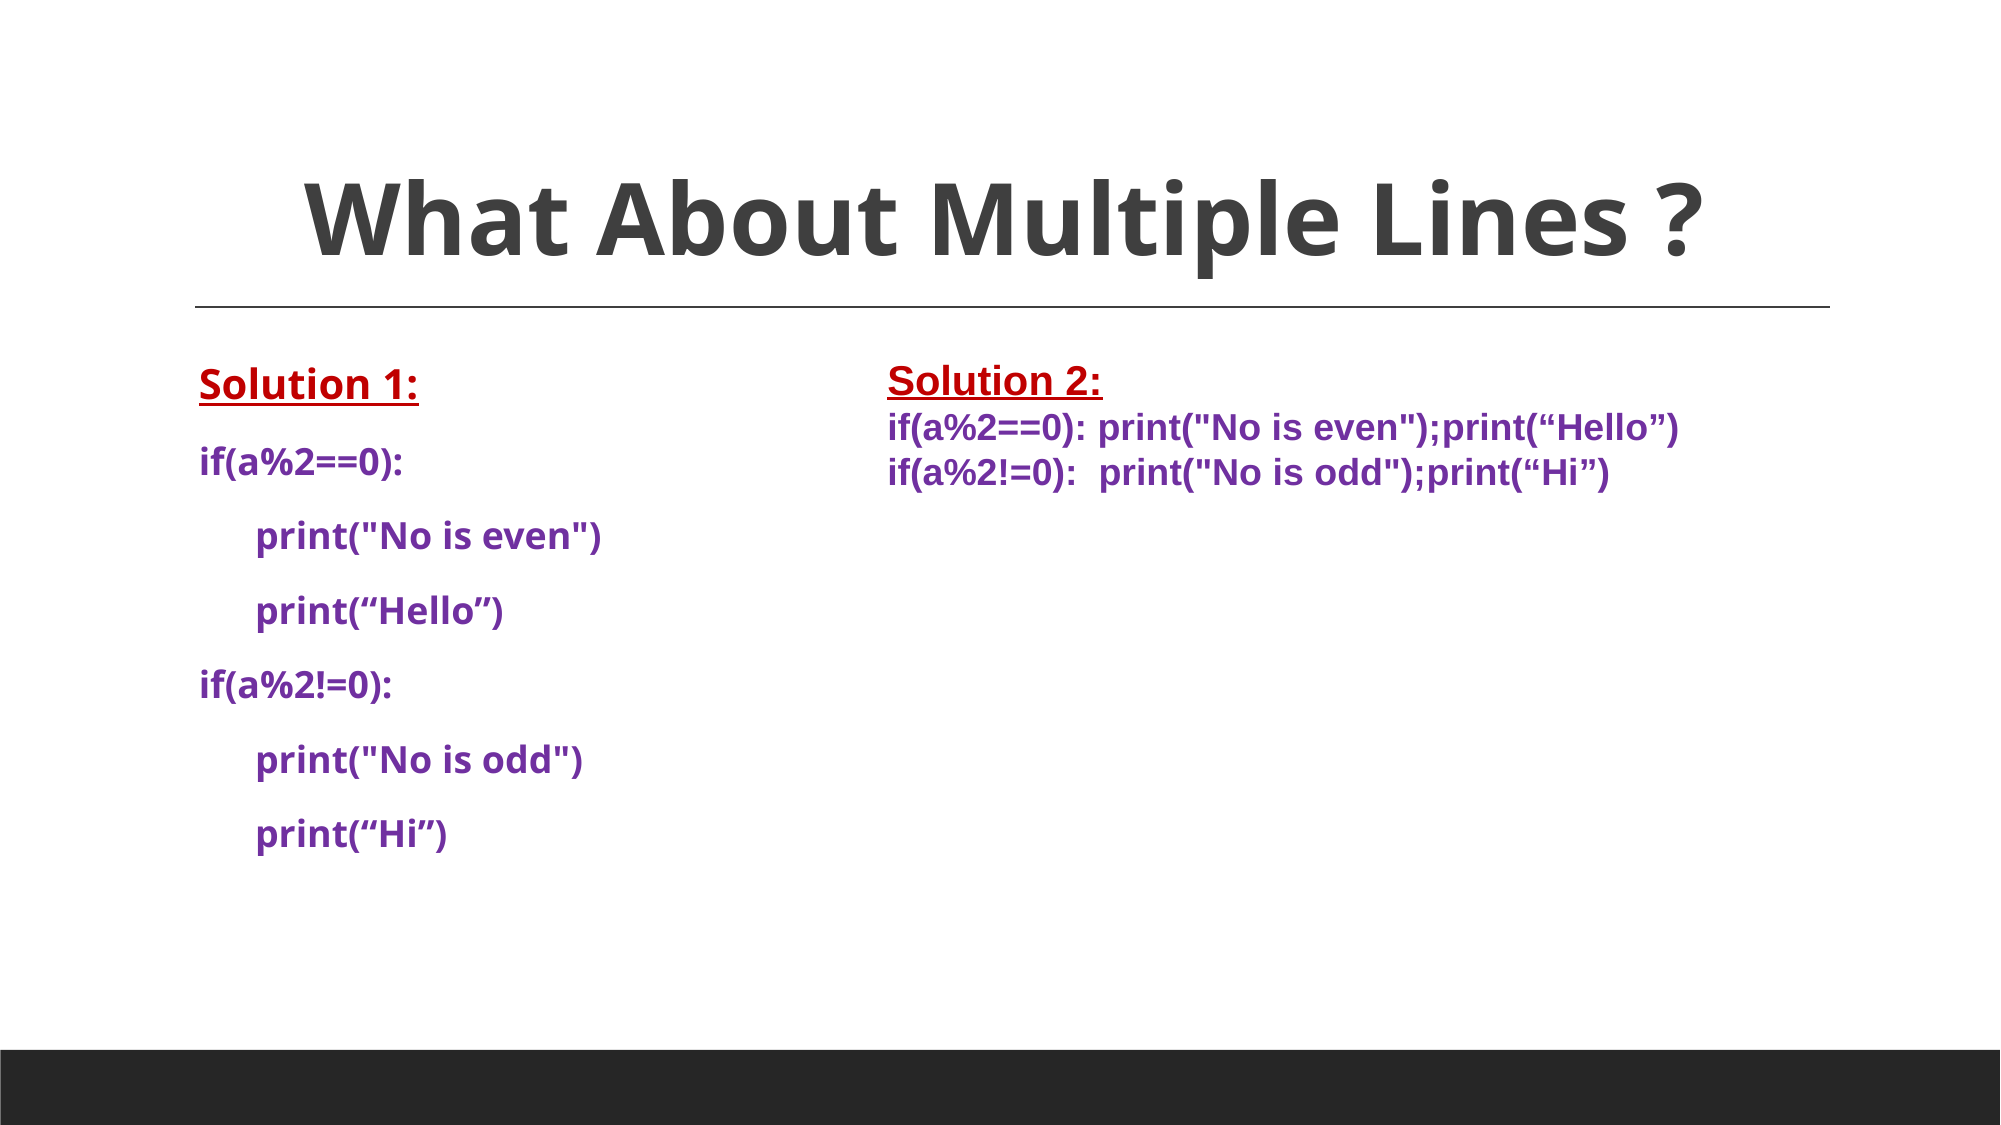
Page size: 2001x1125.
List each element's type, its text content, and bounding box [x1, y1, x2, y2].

text_box Solution 2: if(a%2==0): print("No is even");print(“Hello”) if(a%2!=0): print("No is odd");print(“Hi”) [872, 345, 1873, 501]
title What About Multiple Lines ? [180, 47, 1830, 285]
text_box Solution 1: if(a%2==0): print("No is even") print(“Hello”) if(a%2!=0): print("No is odd") print(“Hi”) [179, 345, 1830, 963]
